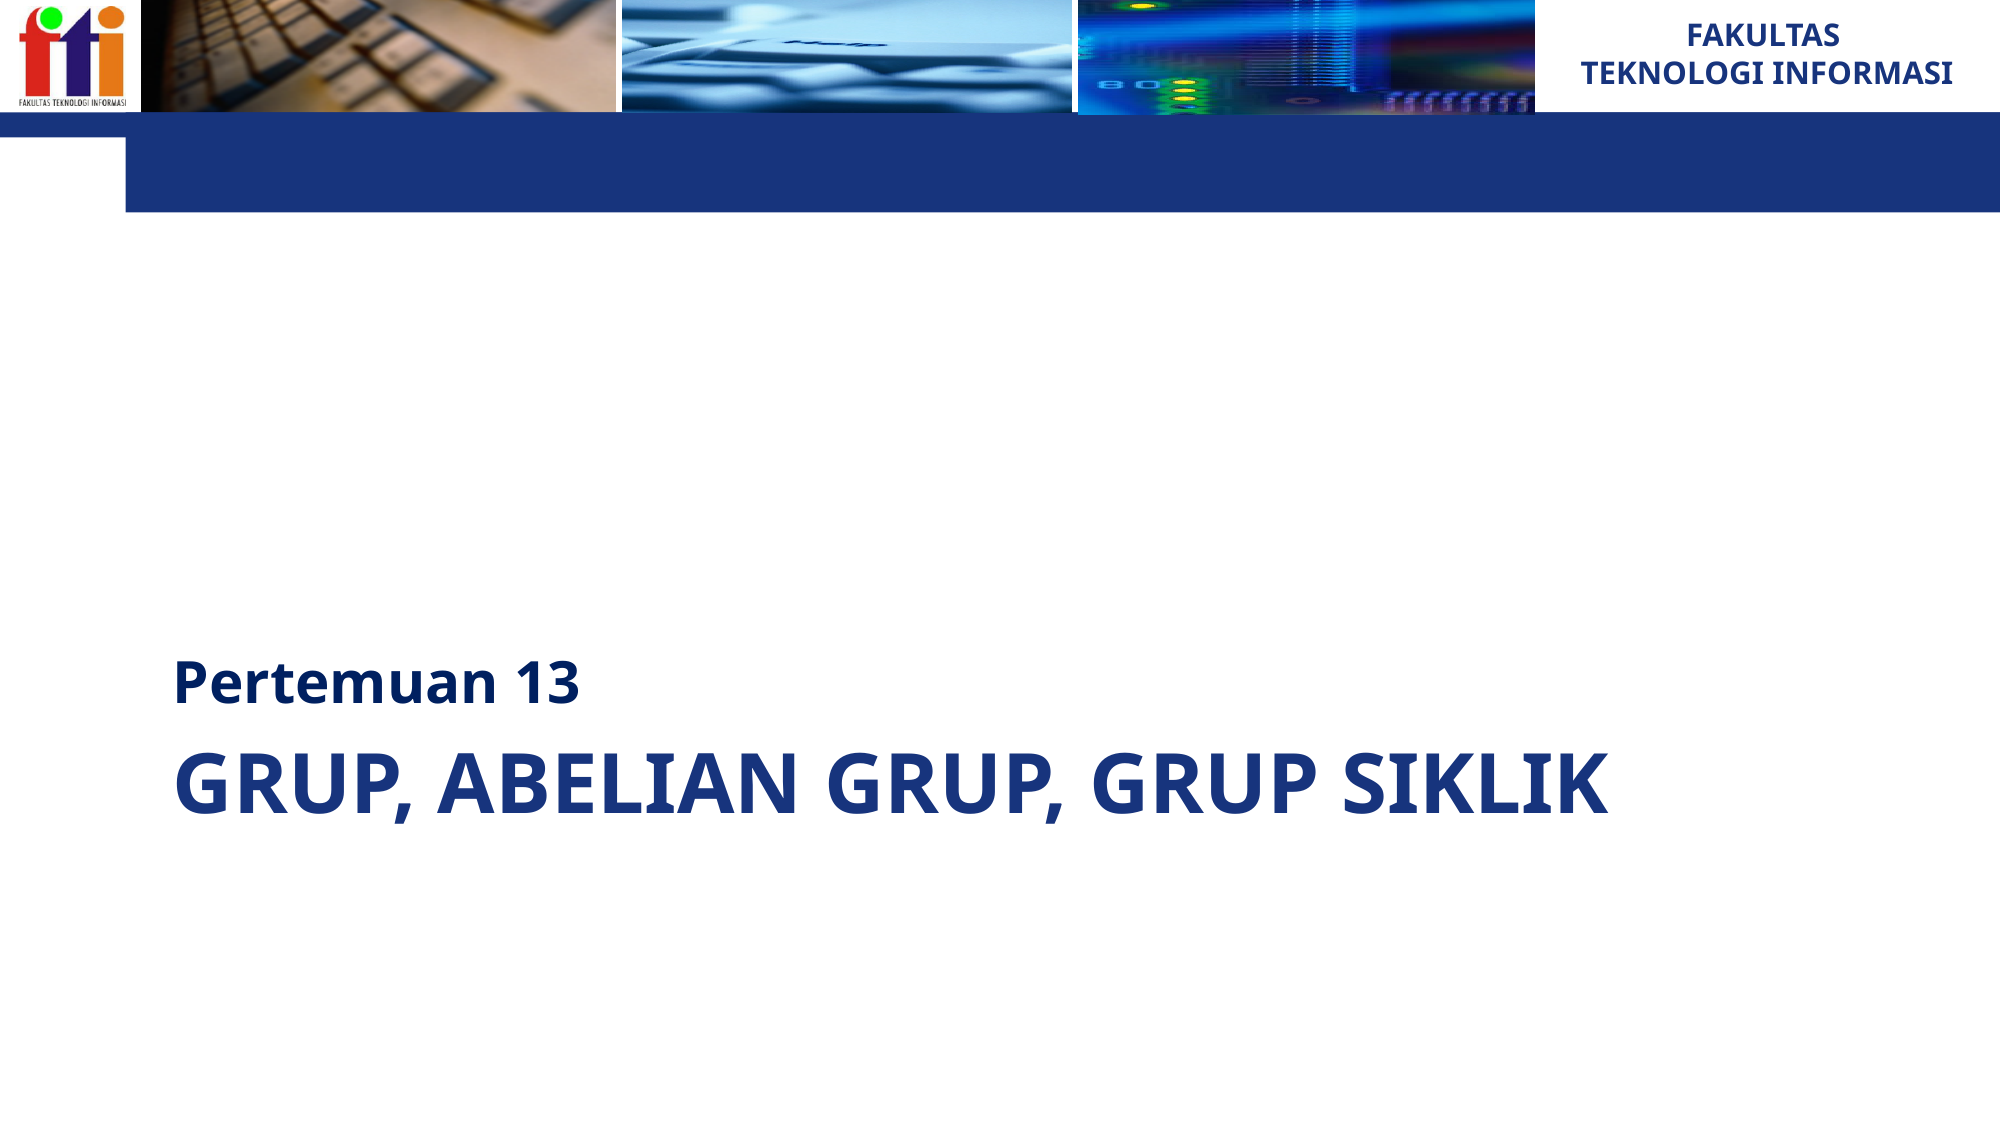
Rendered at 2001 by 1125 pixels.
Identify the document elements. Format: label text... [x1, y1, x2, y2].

picture [19, 6, 126, 106]
title Grup, Abelian Grup, Grup Siklik [157, 722, 1859, 947]
picture [1078, 0, 1535, 115]
picture [622, 0, 1072, 113]
list Pertemuan 13 [157, 476, 1859, 722]
picture [141, 0, 616, 112]
